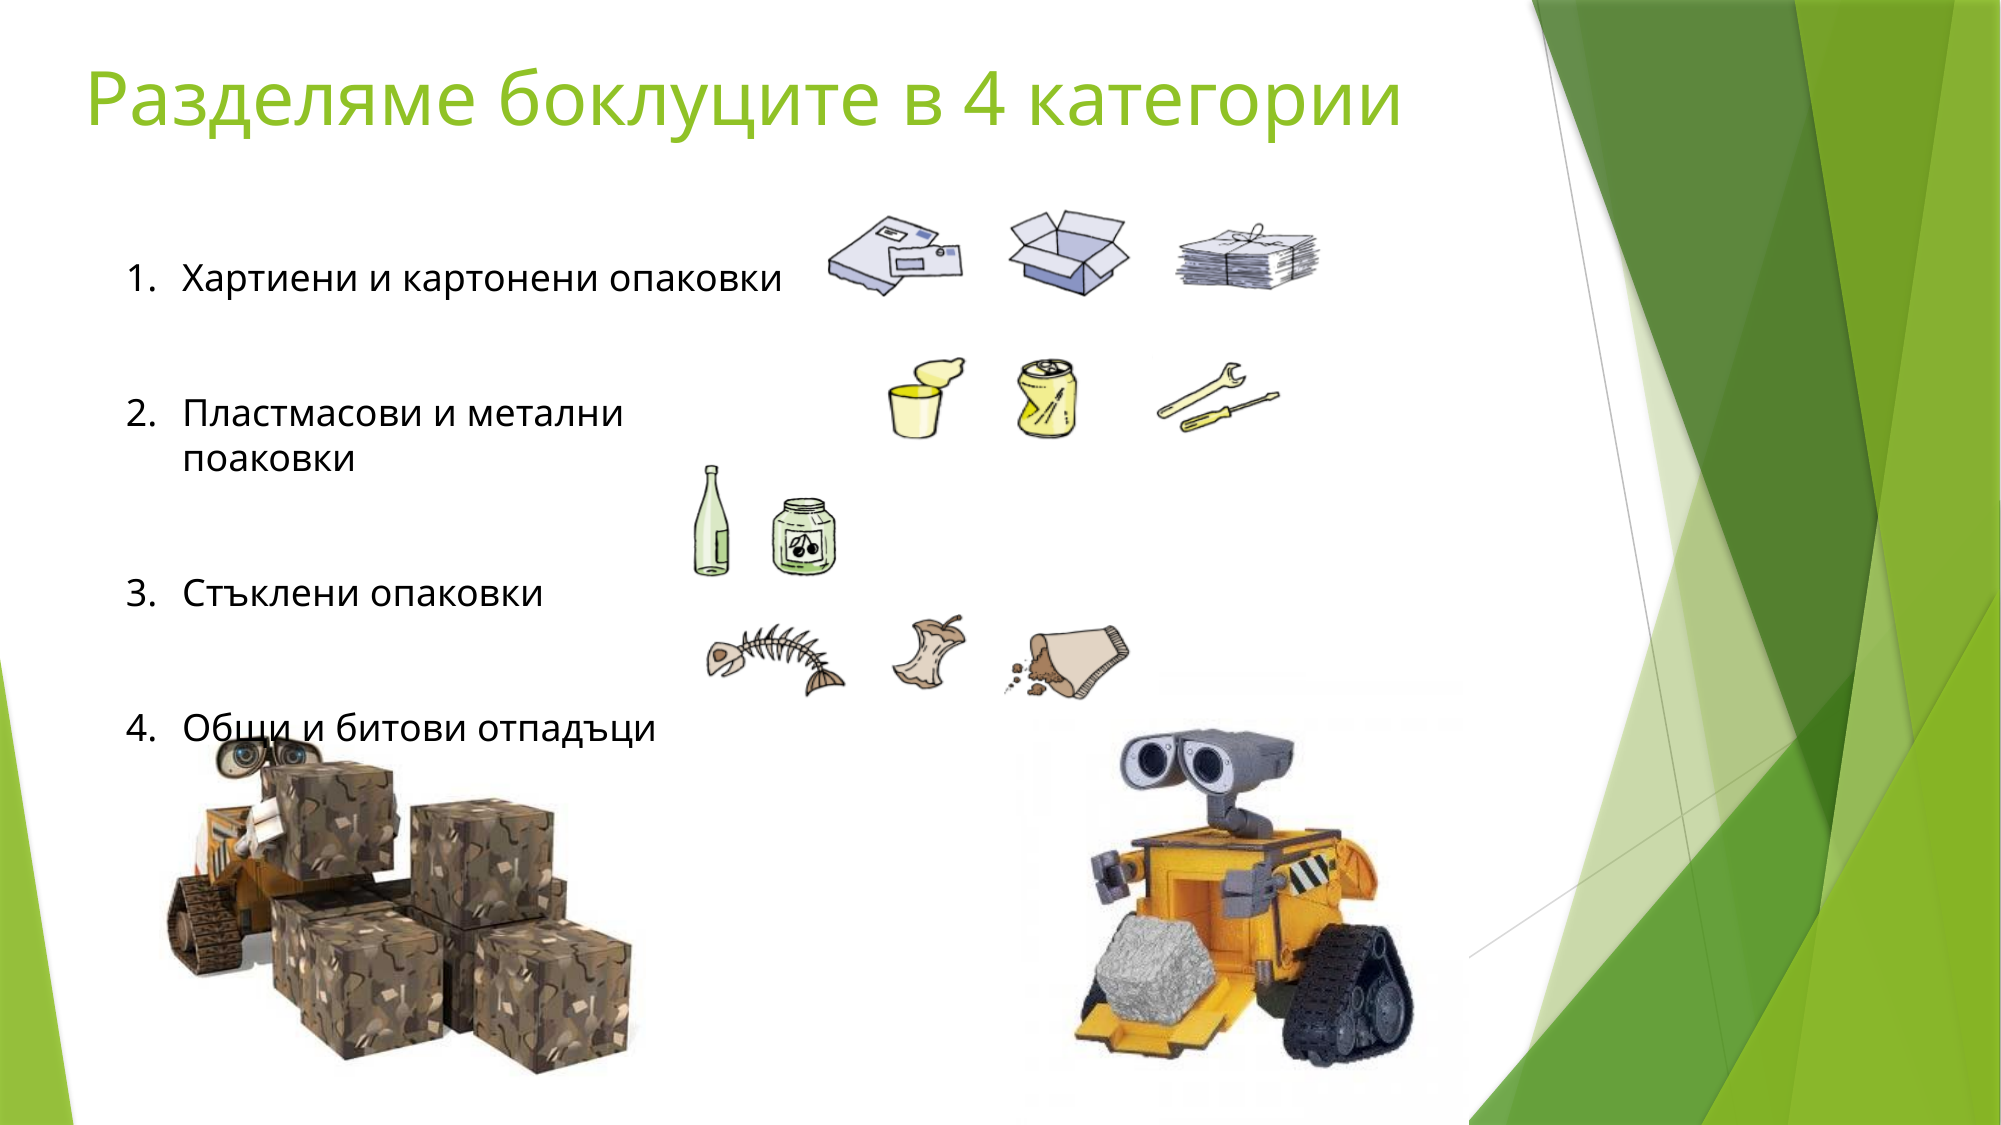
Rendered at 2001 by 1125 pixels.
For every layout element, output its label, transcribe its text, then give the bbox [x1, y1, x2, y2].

text_box Хартиени и картонени опаковки Пластмасови и метални поаковки Стъклени опаковки Общи и битови отпадъци [111, 246, 812, 757]
picture [139, 705, 664, 1081]
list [1014, 670, 1470, 1125]
picture [1151, 353, 1301, 454]
picture [674, 323, 1128, 595]
picture [689, 597, 1148, 719]
picture [810, 186, 1337, 311]
title Разделяме боклуците в 4 категории [69, 42, 1480, 260]
